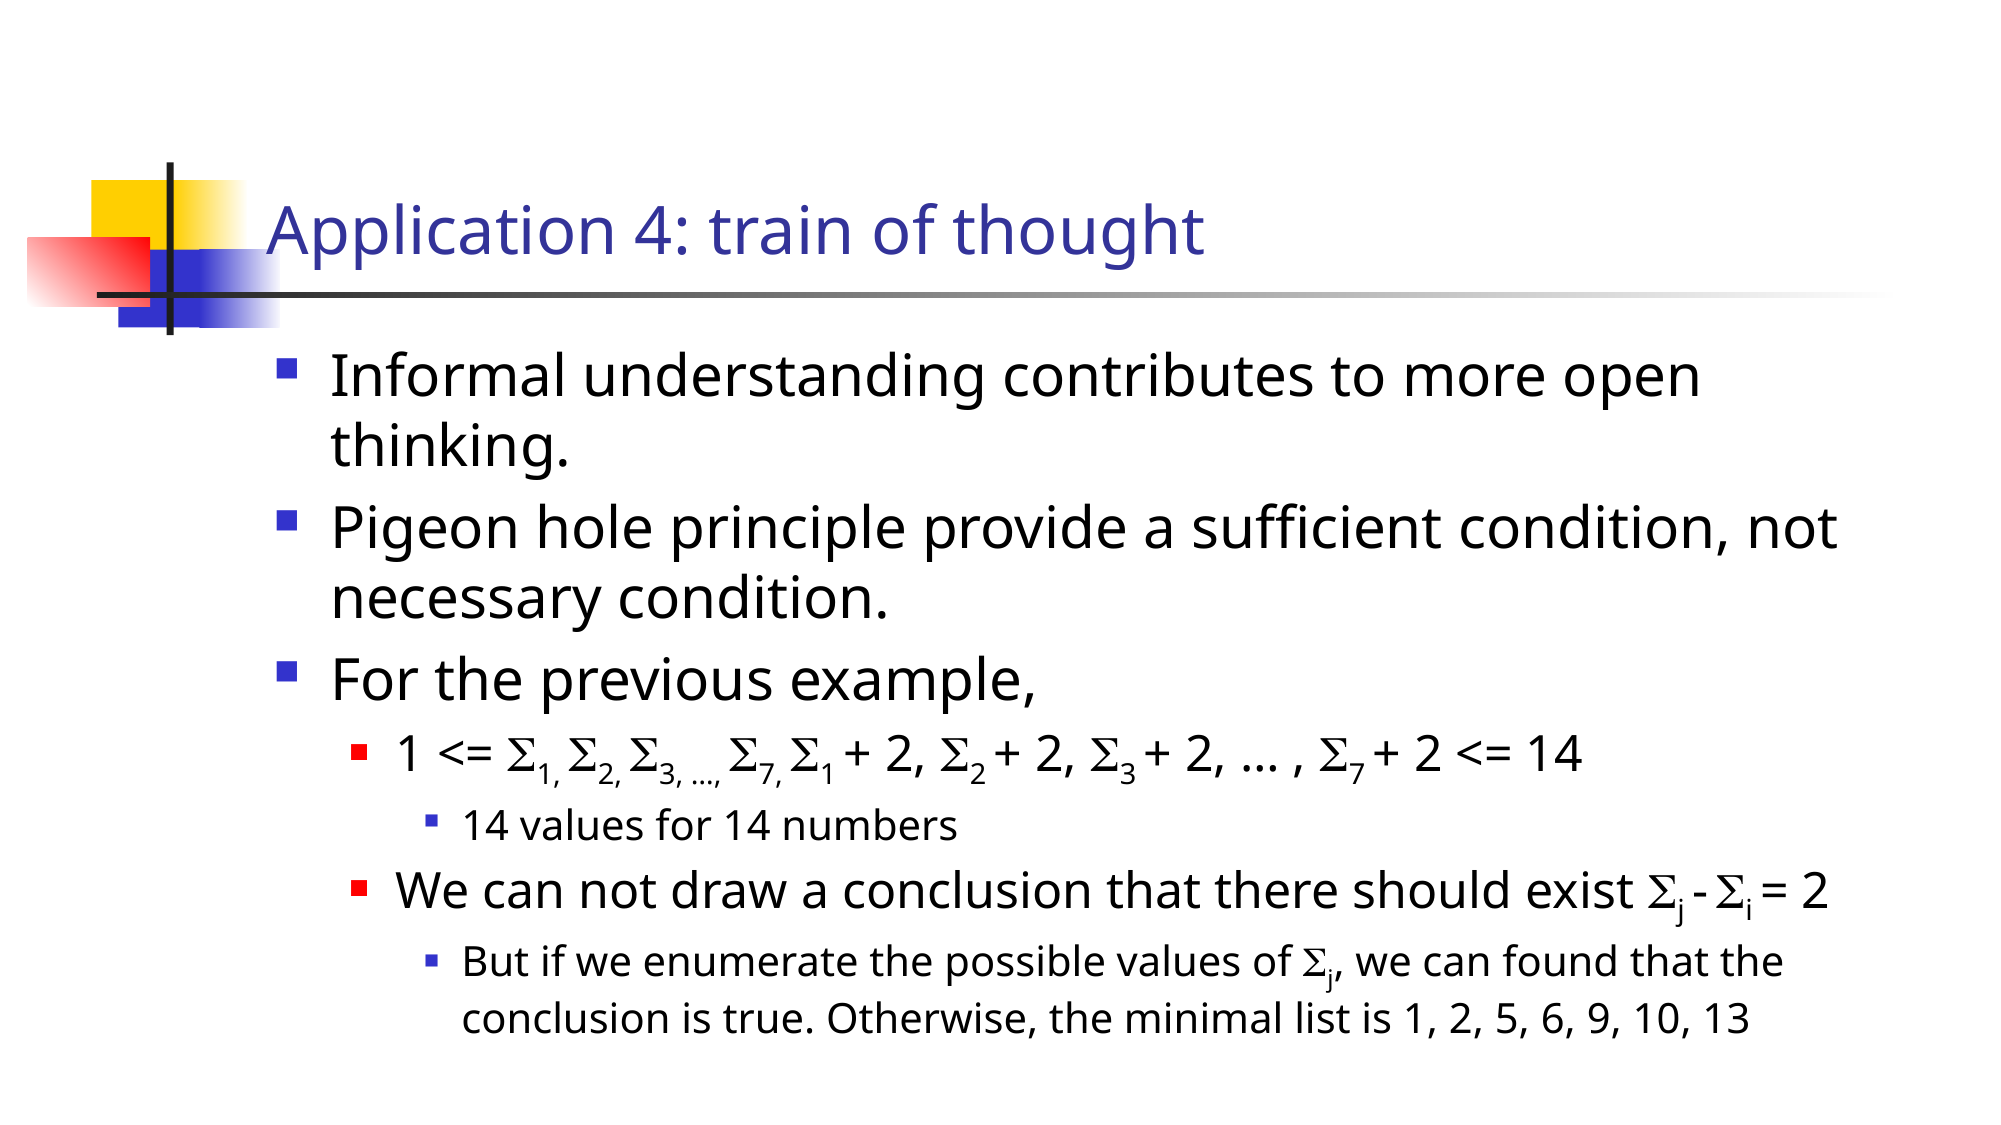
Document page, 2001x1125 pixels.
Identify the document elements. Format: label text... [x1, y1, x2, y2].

list Informal understanding contributes to more open thinking. Pigeon hole principle provide a sufficient condition, not necessary condition. For the previous example, 1 <= 1, 2, 3, …, 7, 1 + 2, 2 + 2, 3 + 2, … , 7 + 2 <= 14 14 values for 14 numbers We can not draw a conclusion that there should exist j - i = 2 But if we enumerate the possible values of j, we can found that the conclusion is true. Otherwise, the minimal list is 1, 2, 5, 6, 9, 10, 13 [258, 331, 1959, 1006]
title Application 4: train of thought [251, 35, 1957, 275]
